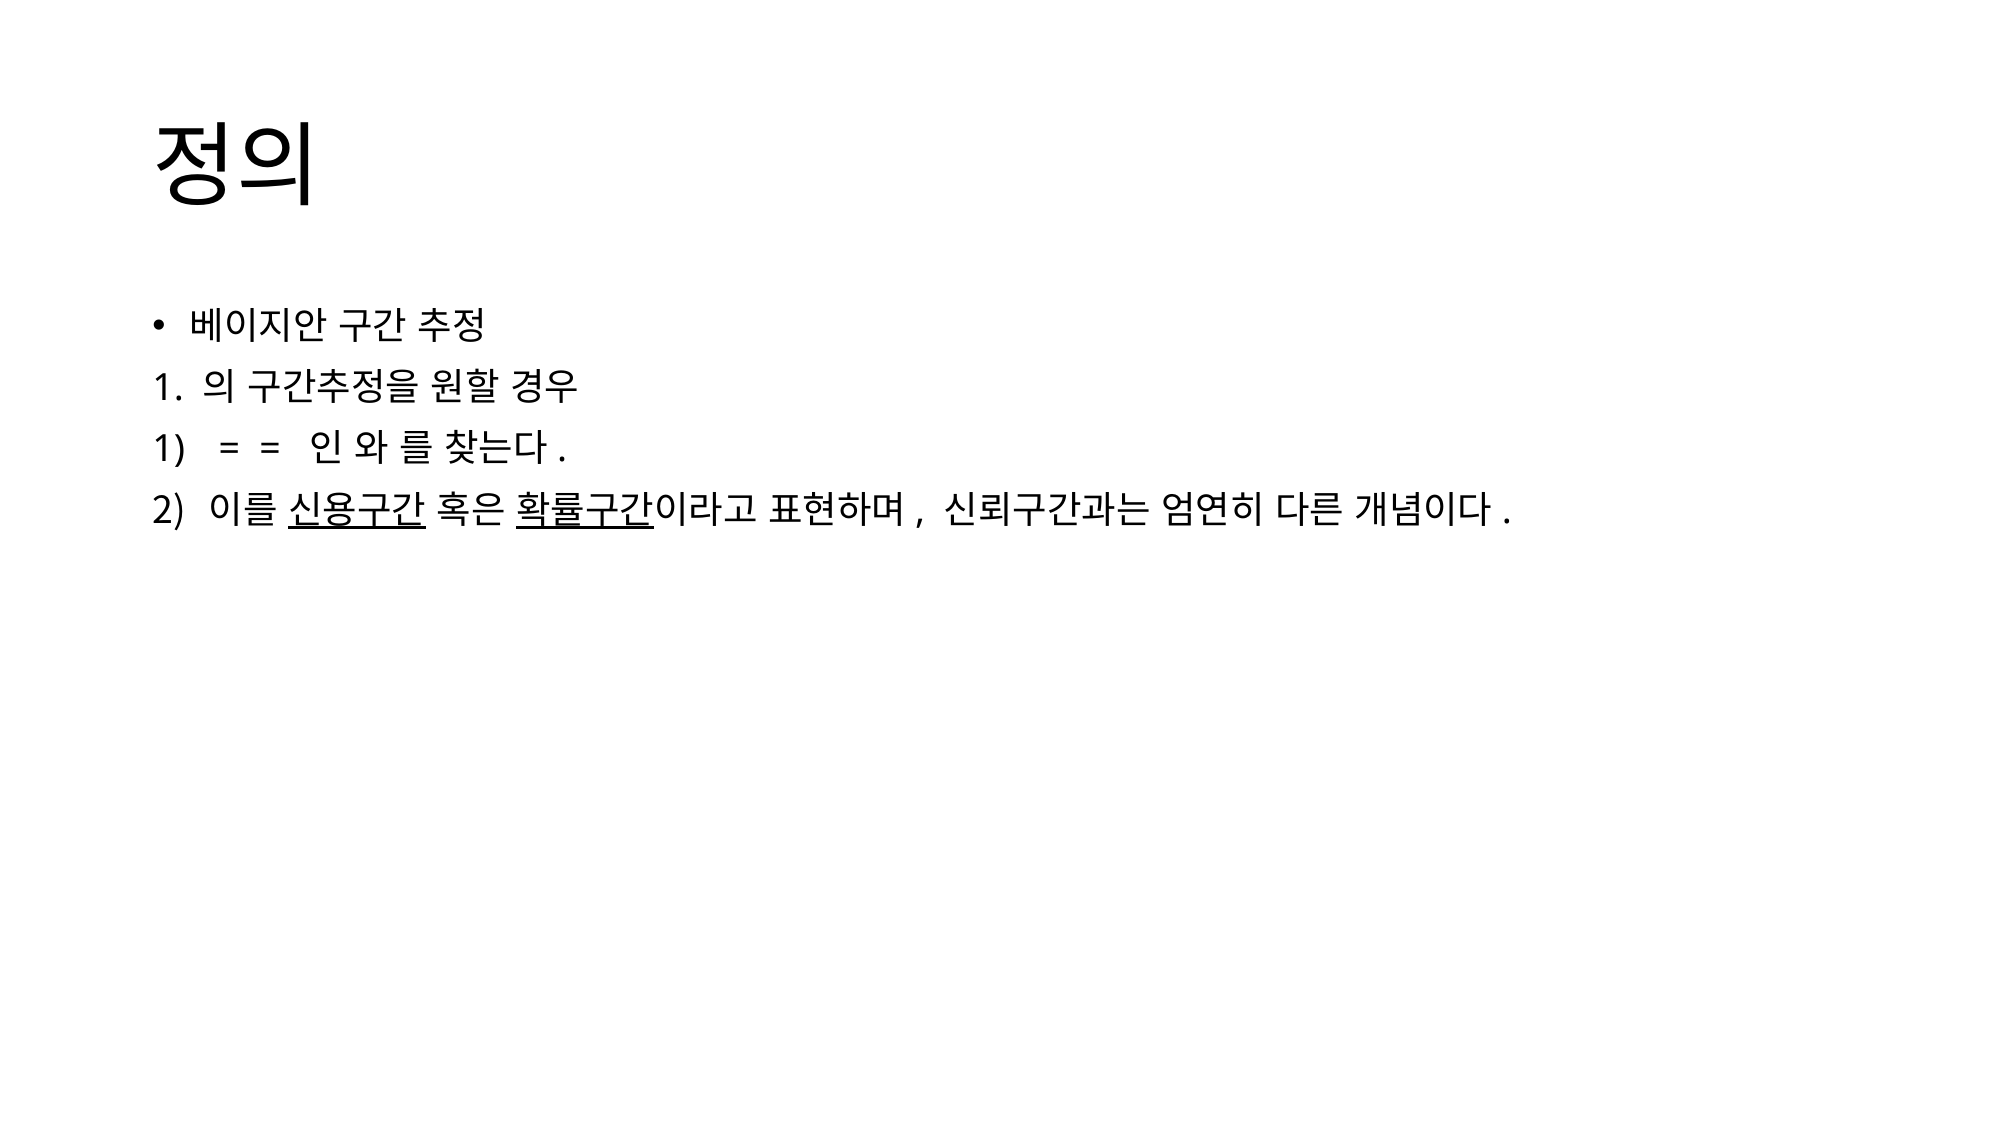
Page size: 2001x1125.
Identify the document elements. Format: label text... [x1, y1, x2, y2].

title 정의 [137, 59, 1863, 278]
